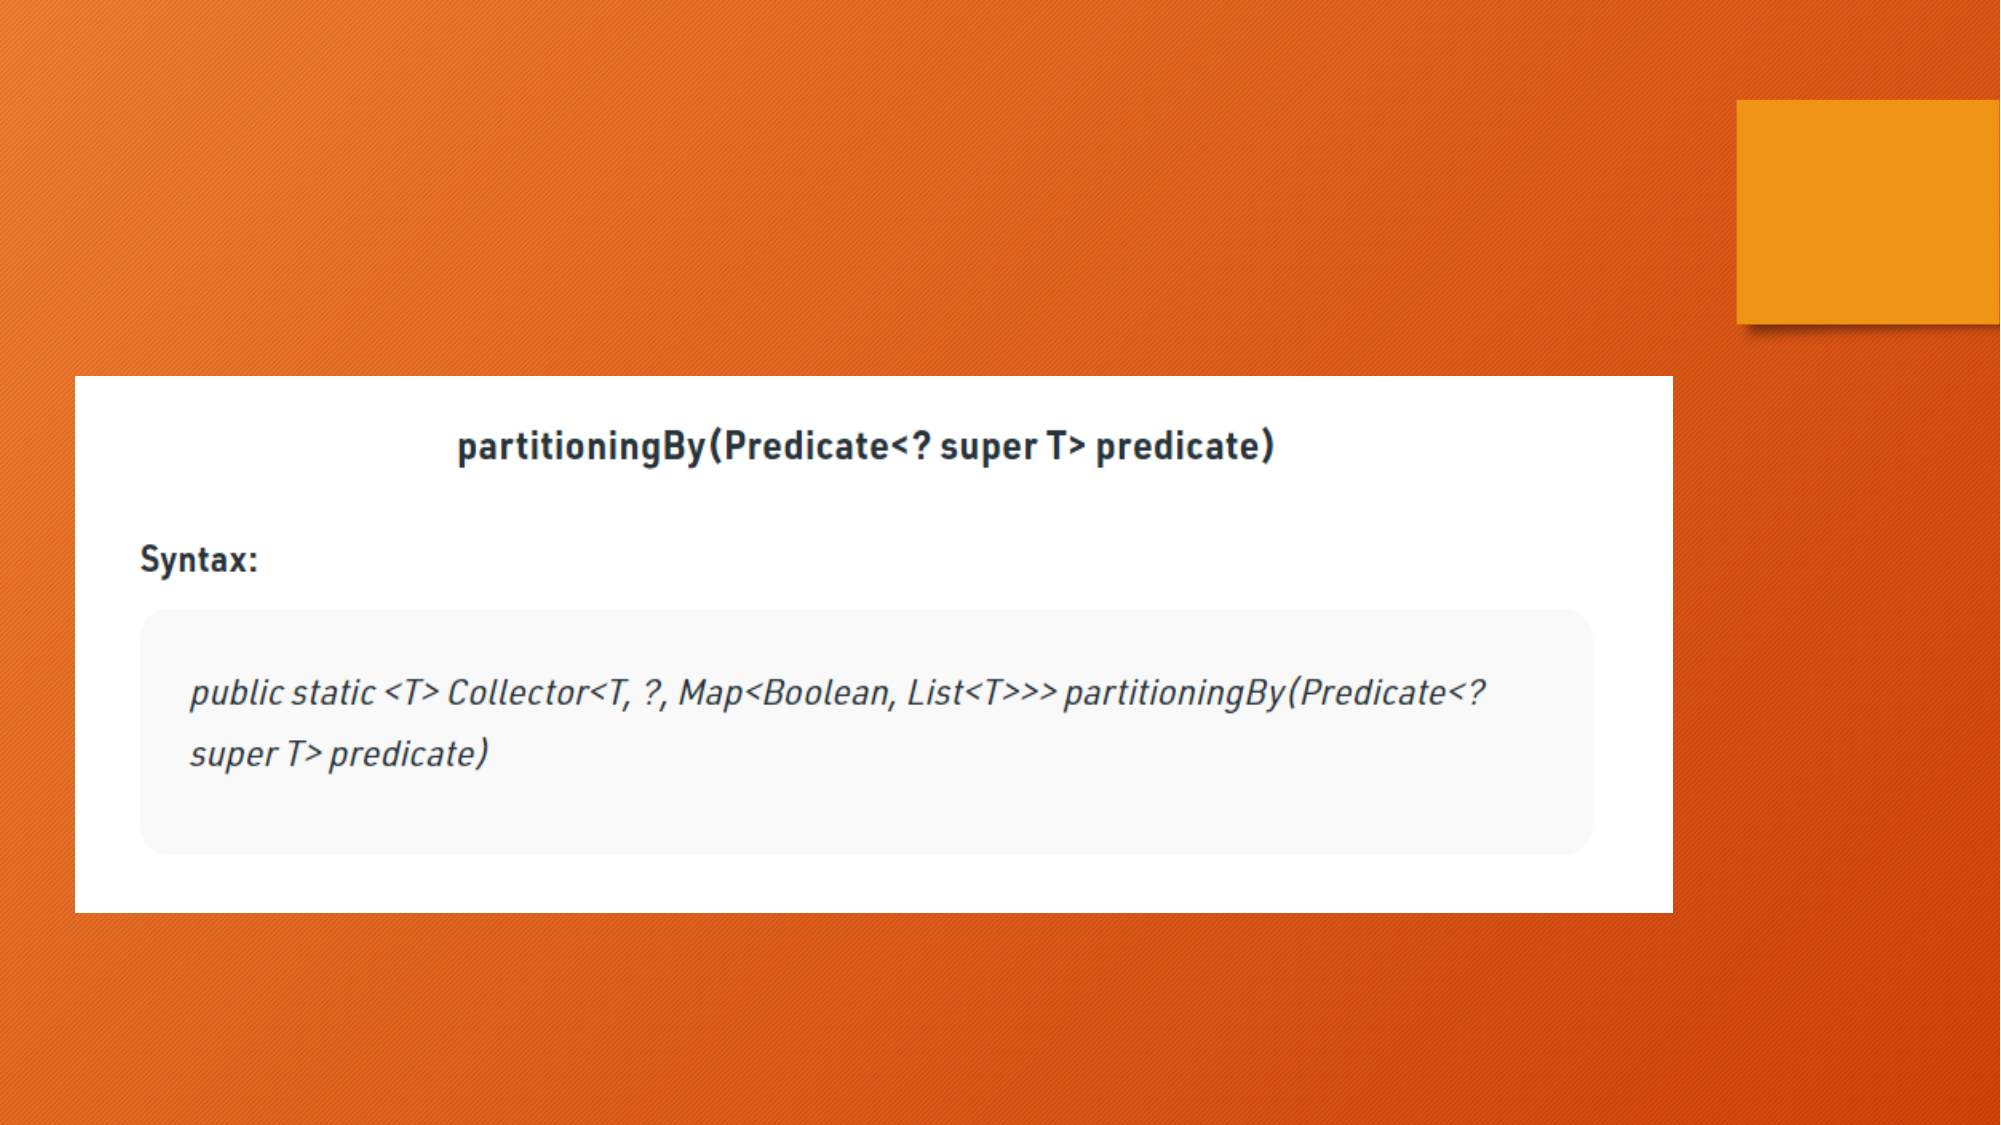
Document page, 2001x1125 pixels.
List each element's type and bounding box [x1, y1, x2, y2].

picture [74, 376, 1673, 913]
picture [1736, 325, 2000, 347]
